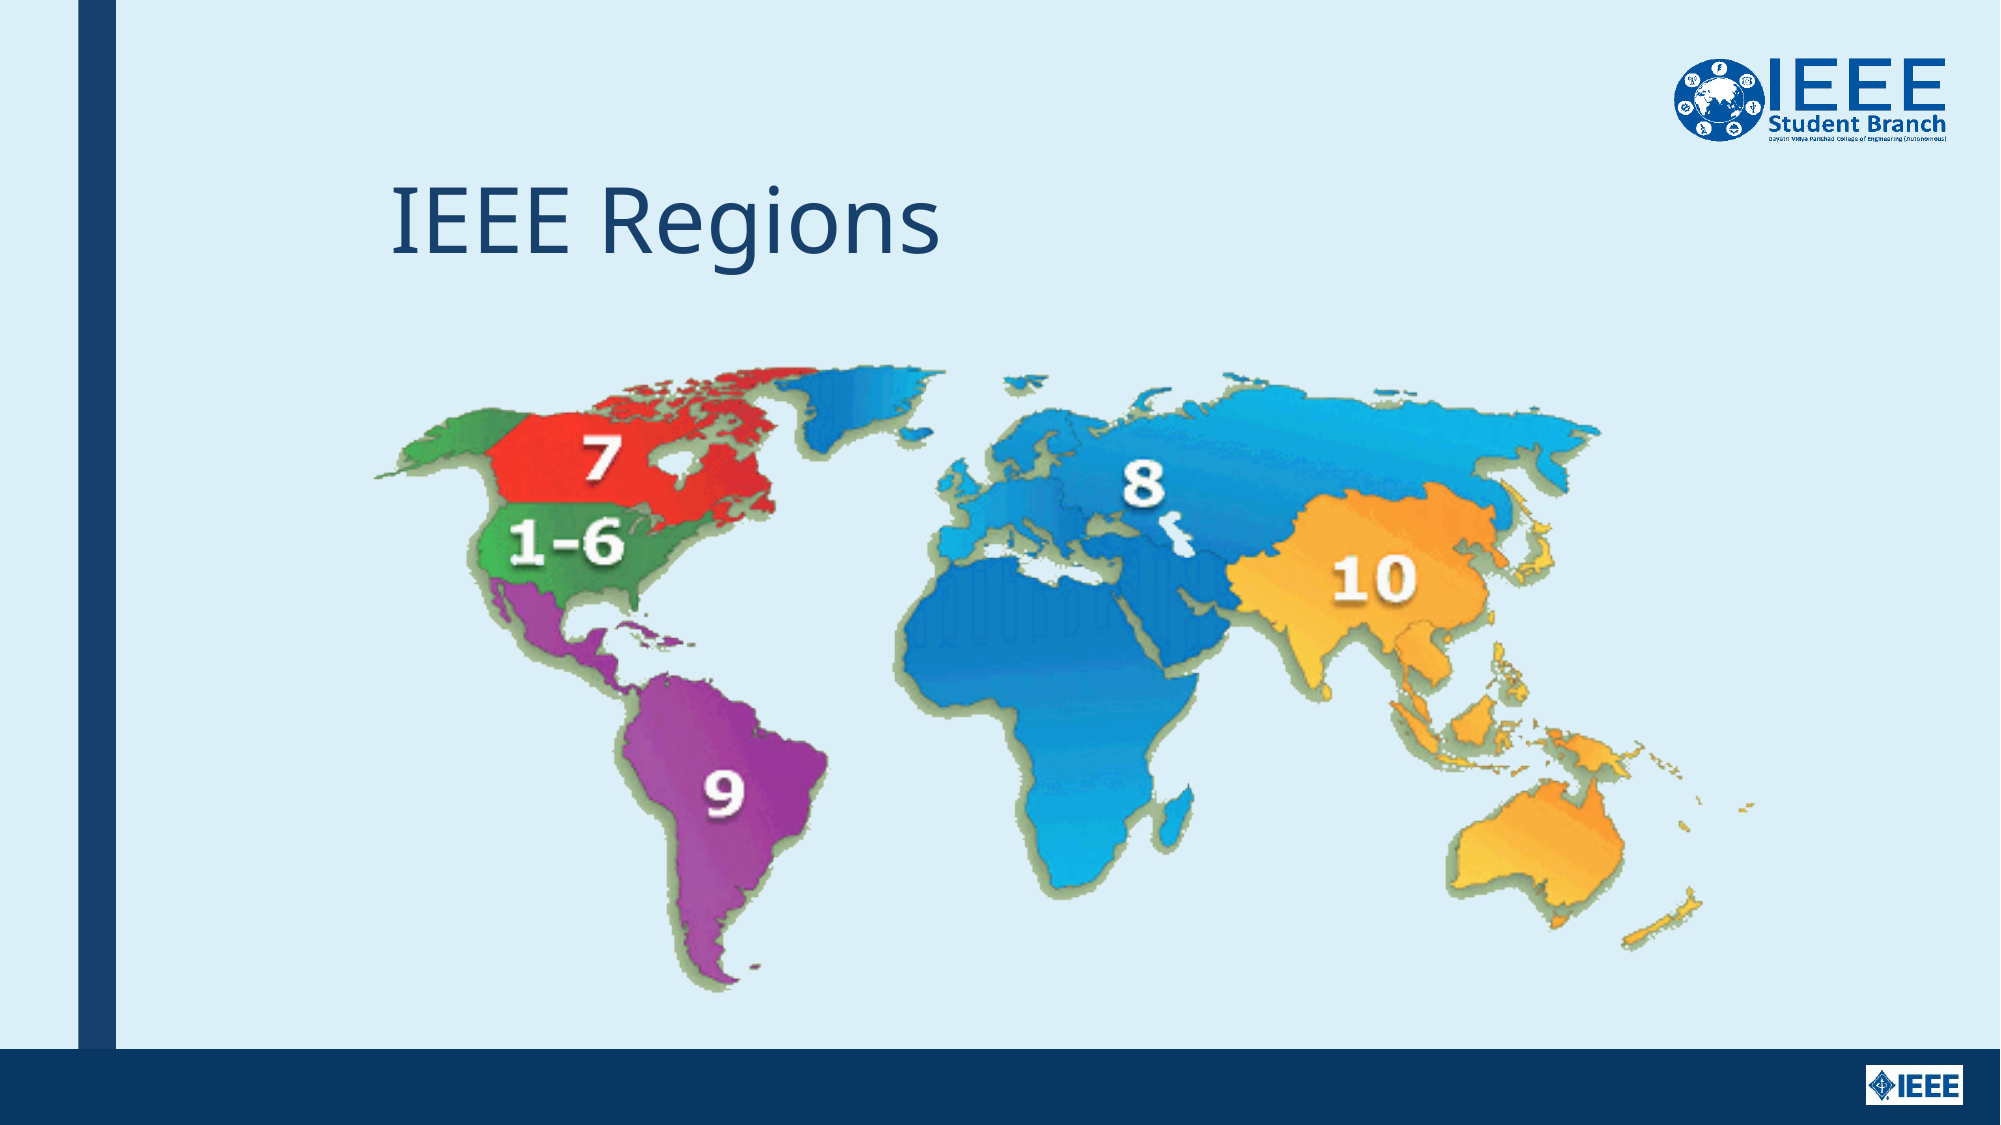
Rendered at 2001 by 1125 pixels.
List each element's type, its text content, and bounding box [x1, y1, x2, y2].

picture [1866, 1065, 1963, 1105]
picture [349, 330, 1779, 1003]
picture [1651, 29, 1963, 168]
title IEEE Regions [374, 167, 1698, 306]
text_box [0, 1049, 2000, 1125]
